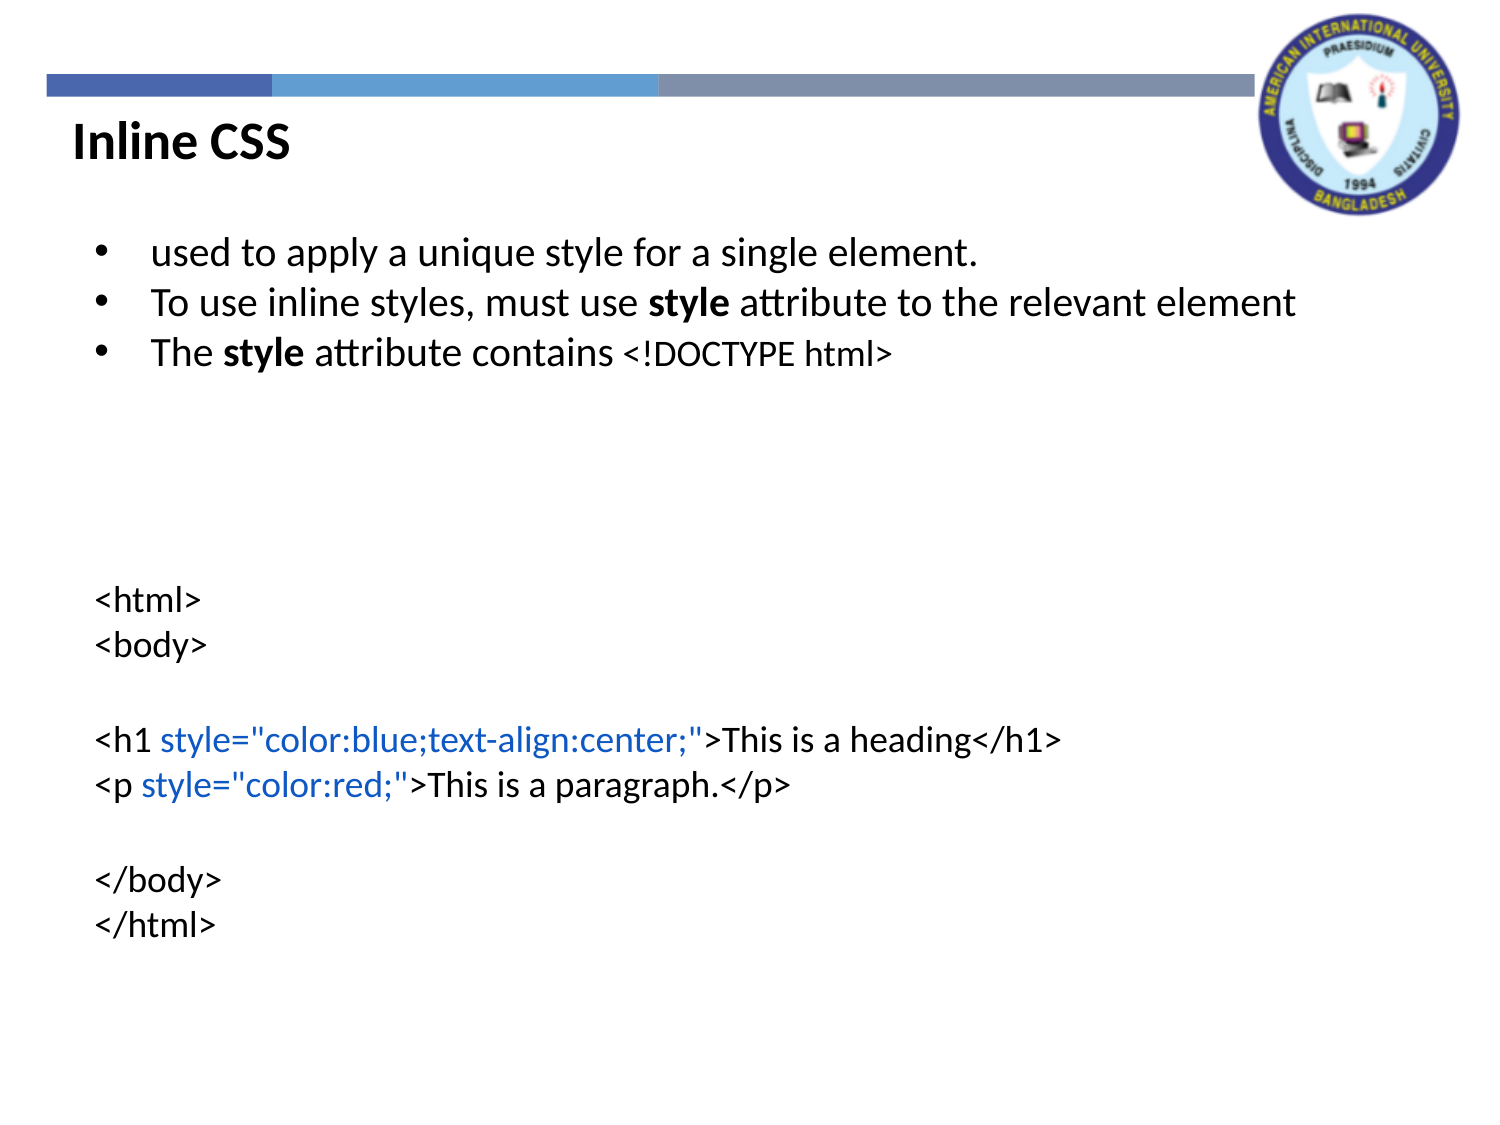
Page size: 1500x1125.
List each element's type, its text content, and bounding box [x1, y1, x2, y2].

text_box Inline CSS [57, 97, 748, 179]
picture [1254, 9, 1465, 221]
text_box used to apply a unique style for a single element. To use inline styles, must use style attribute to the relevant element The style attribute contains <!DOCTYPE html> <html> <body> <h1 style="color:blue;text-align:center;">This is a heading</h1> <p style="color:red;">This is a paragraph.</p> </body> </html> [79, 217, 1369, 953]
